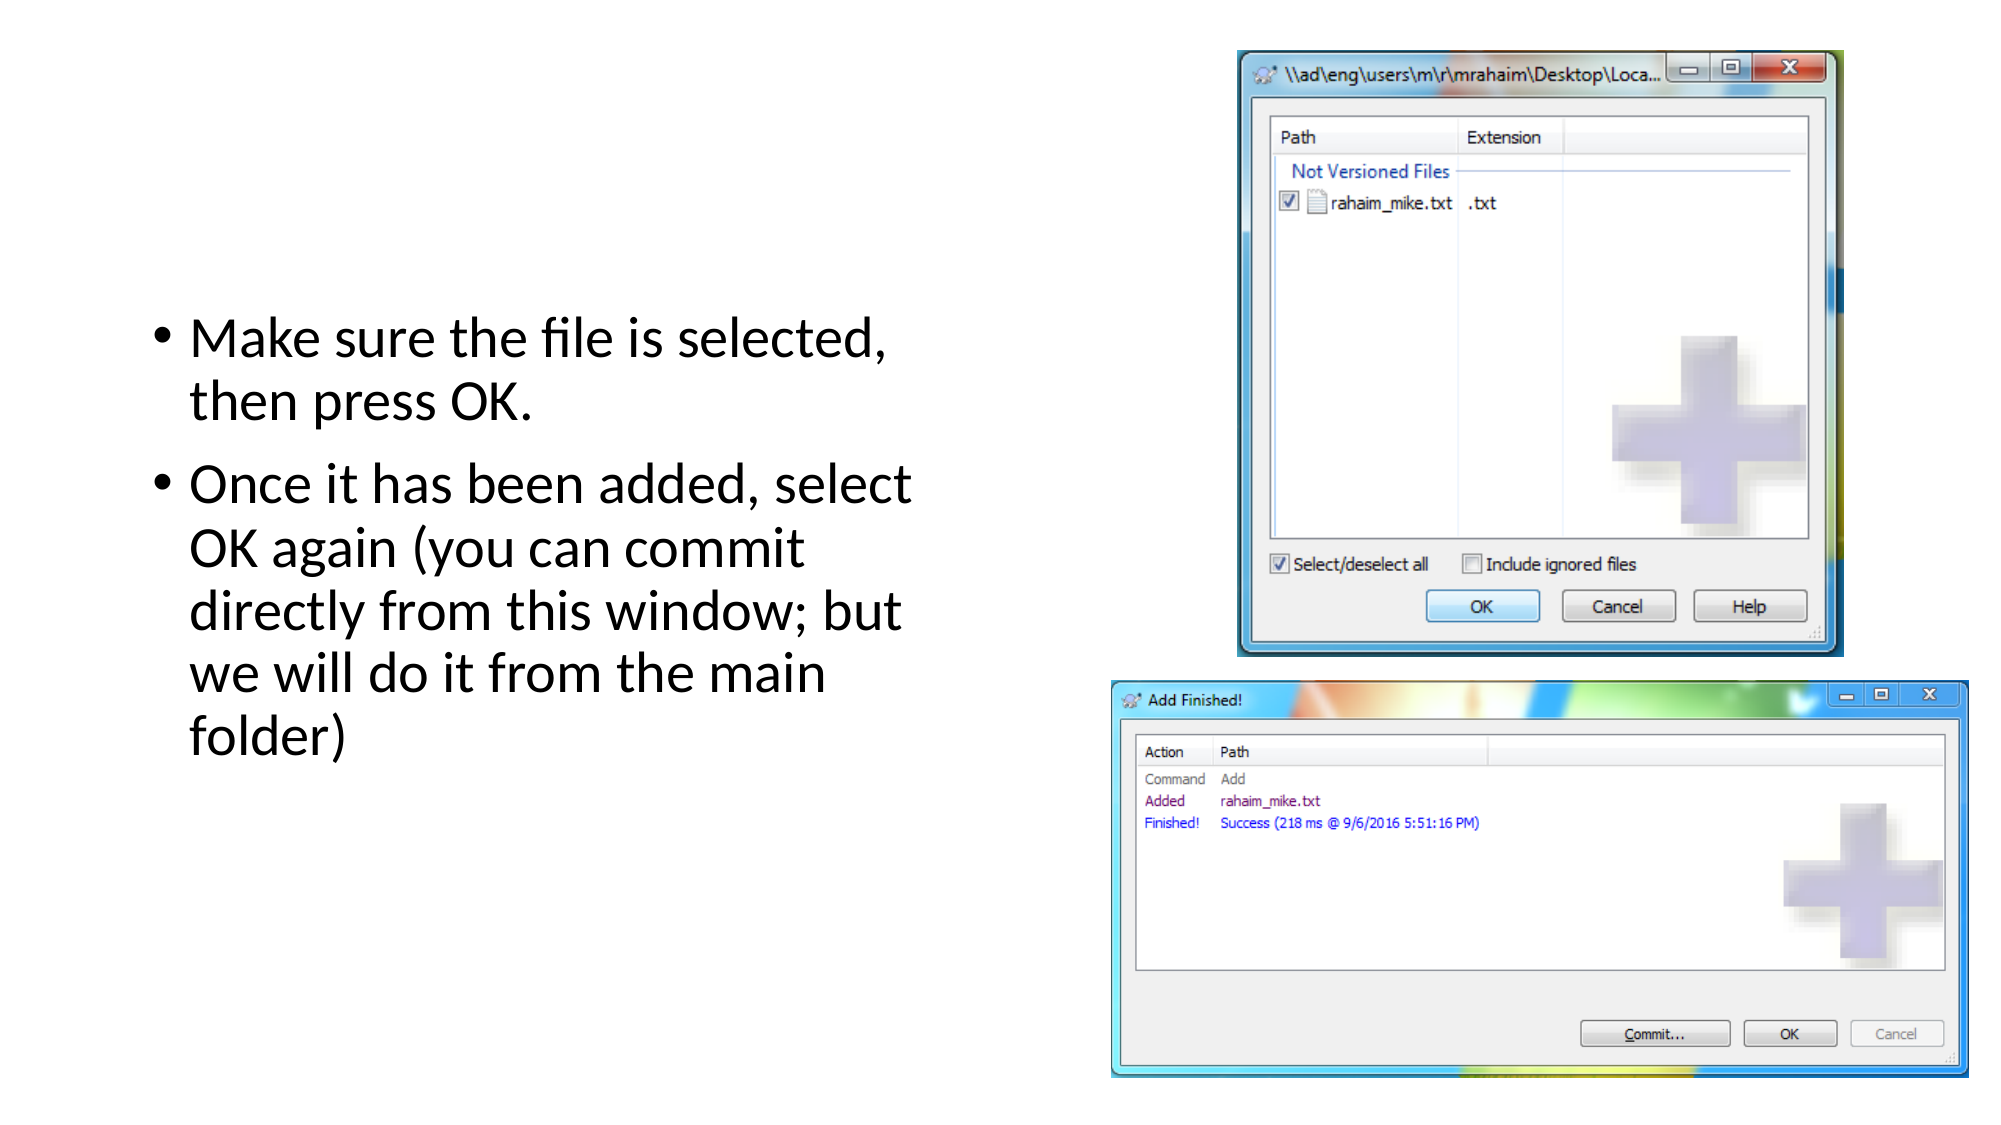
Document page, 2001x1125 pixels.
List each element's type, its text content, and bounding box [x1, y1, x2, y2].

list Make sure the file is selected, then press OK. Once it has been added, select OK again (you can commit directly from this window; but we will do it from the main folder) [137, 299, 1000, 1014]
picture [1111, 680, 1969, 1078]
picture [1237, 50, 1844, 657]
